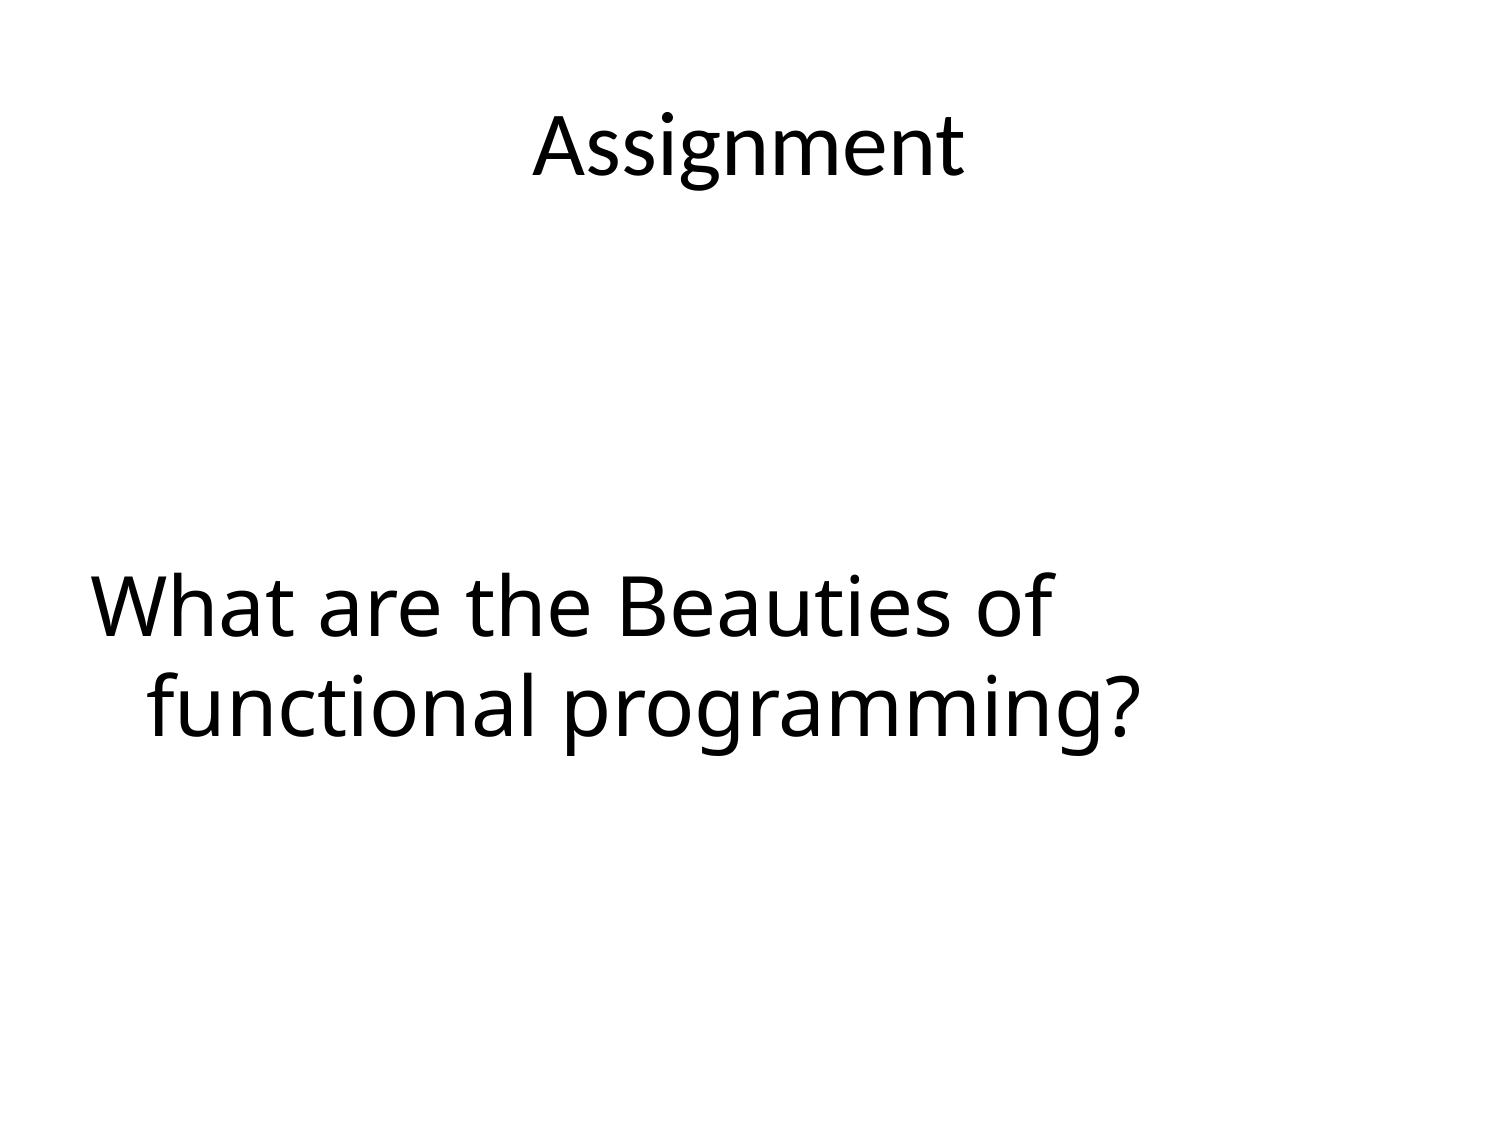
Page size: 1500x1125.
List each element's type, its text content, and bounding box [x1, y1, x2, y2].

list What are the Beauties of functional programming? [75, 262, 1425, 1005]
title Assignment [75, 45, 1425, 233]
